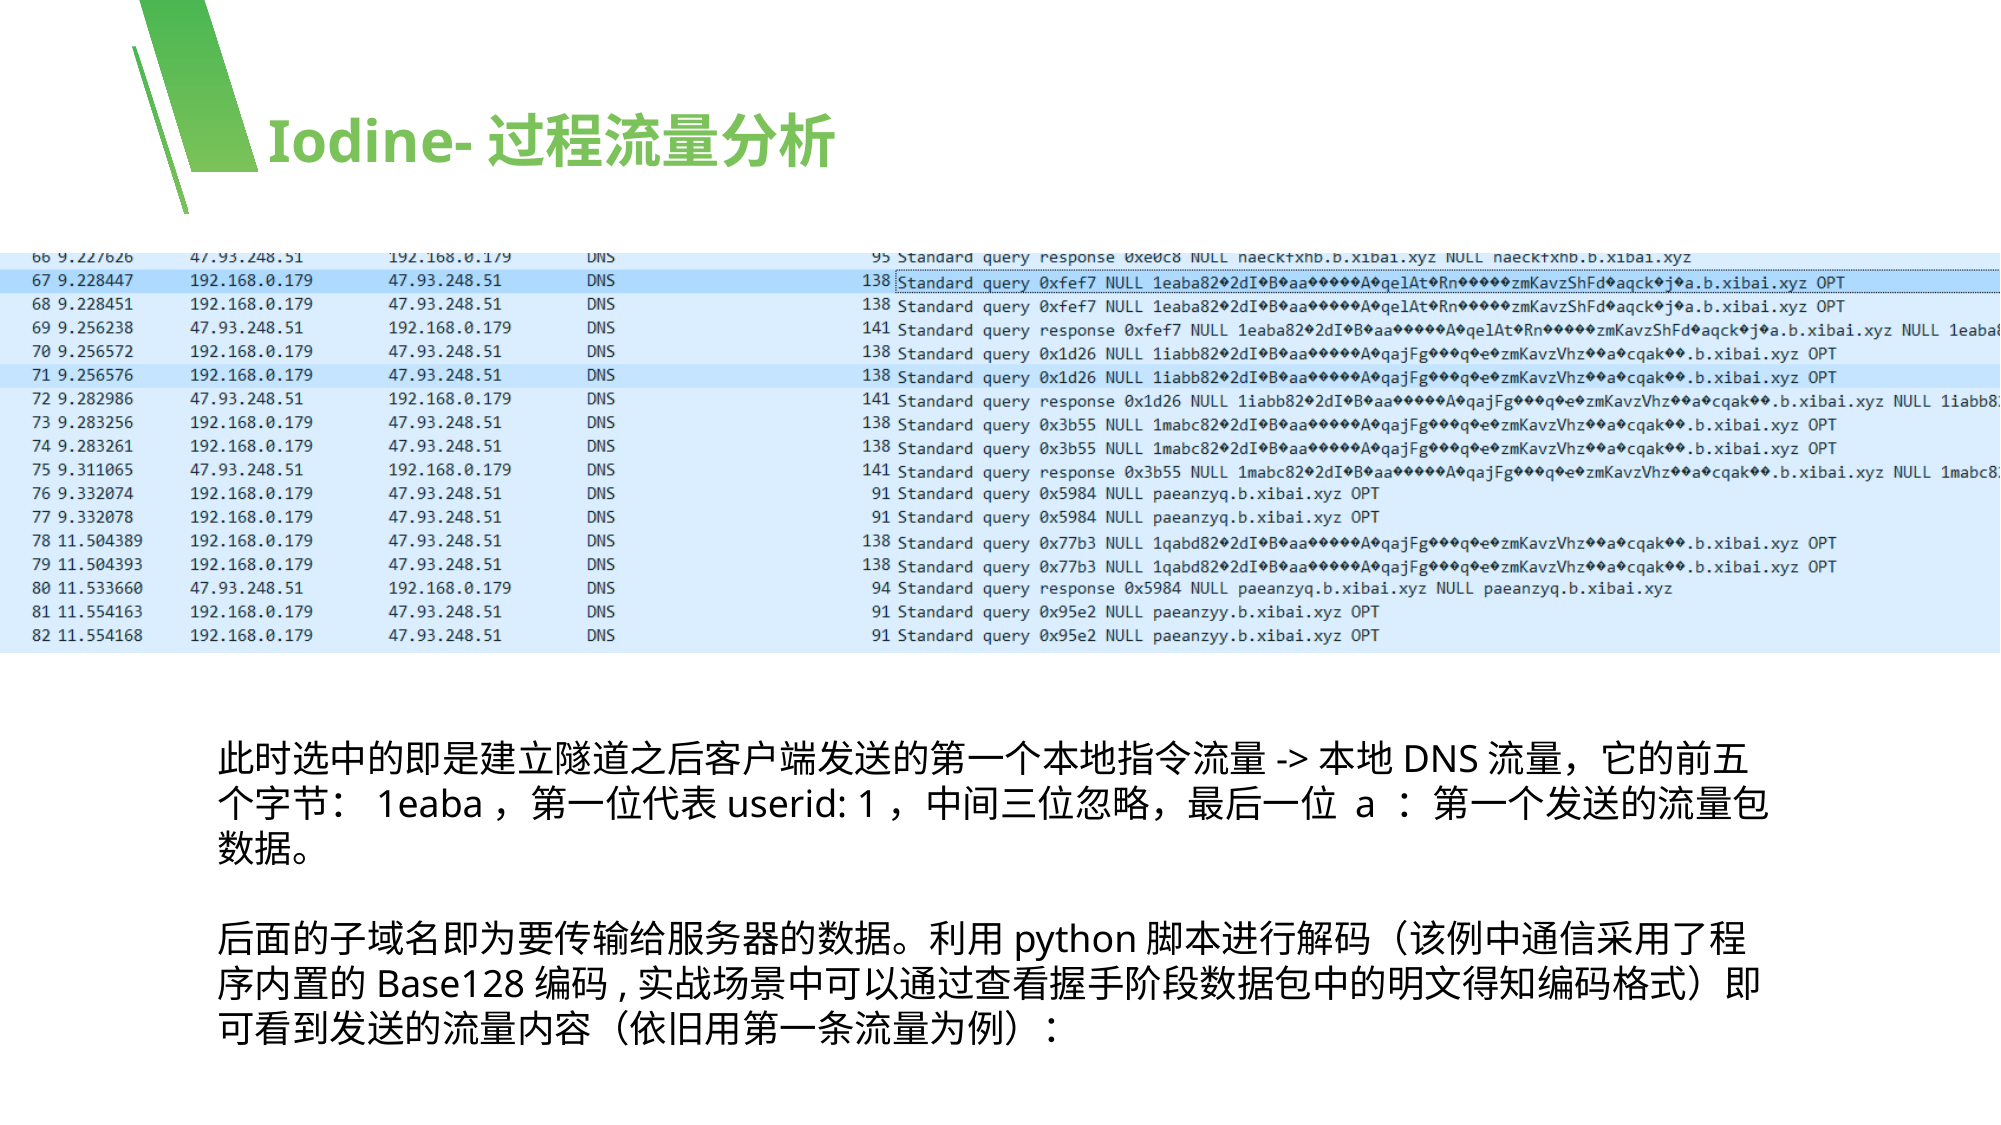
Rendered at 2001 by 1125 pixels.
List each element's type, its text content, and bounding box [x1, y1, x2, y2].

text_box 此时选中的即是建立隧道之后客户端发送的第一个本地指令流量->本地DNS流量，它的前五个字节：1eaba，第一位代表userid: 1，中间三位忽略，最后一位 a ：第一个发送的流量包数据。 后面的子域名即为要传输给服务器的数据。利用python脚本进行解码（该例中通信采用了程序内置的Base128编码,实战场景中可以通过查看握手阶段数据包中的明文得知编码格式）即可看到发送的流量内容（依旧用第一条流量为例）： [202, 727, 1798, 1058]
text_box Iodine-过程流量分析 [253, 96, 852, 182]
picture [0, 253, 2000, 653]
